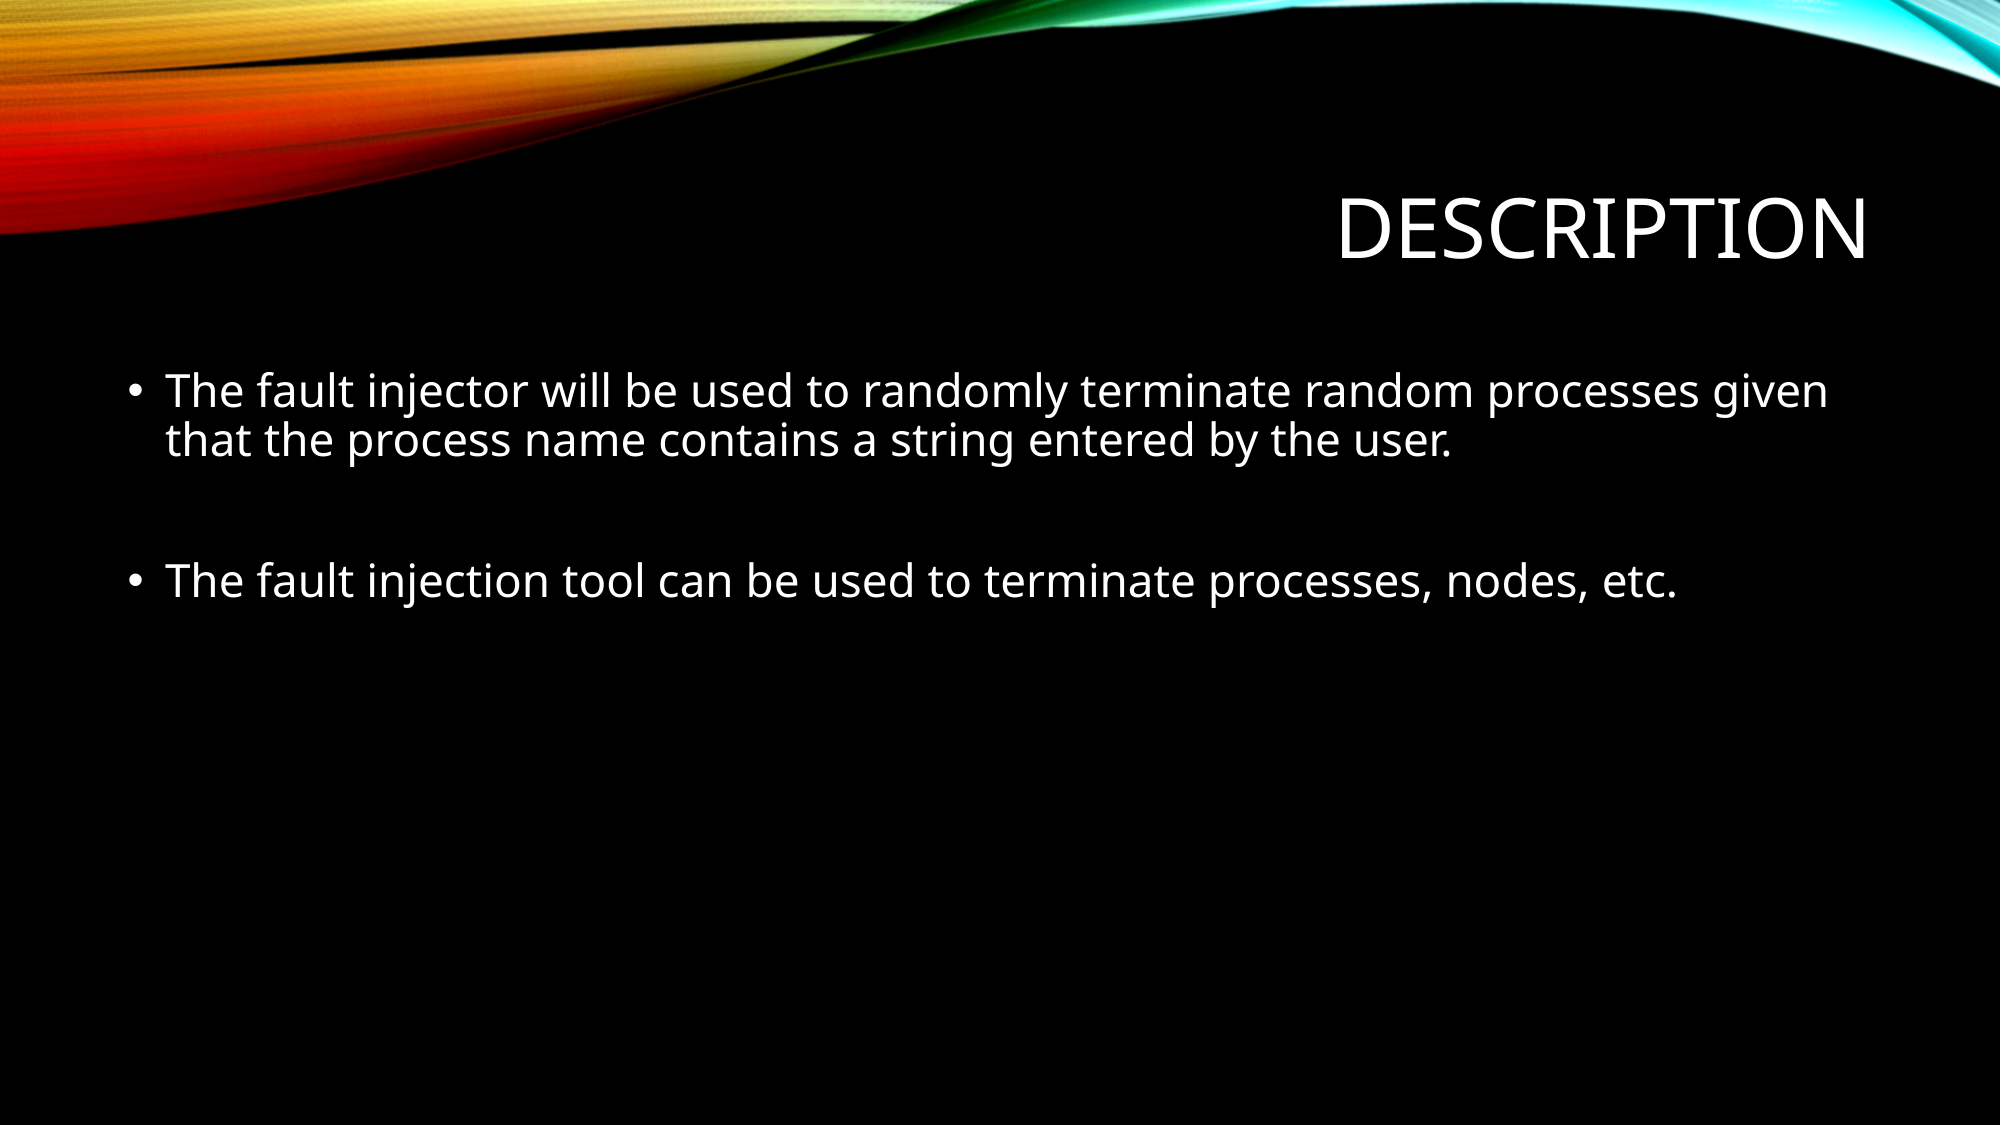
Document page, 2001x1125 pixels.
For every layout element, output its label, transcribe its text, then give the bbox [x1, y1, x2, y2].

title Description [474, 125, 1888, 338]
list The fault injector will be used to randomly terminate random processes given that the process name contains a string entered by the user. The fault injection tool can be used to terminate processes, nodes, etc. [112, 360, 1888, 1021]
picture [0, 0, 2000, 237]
